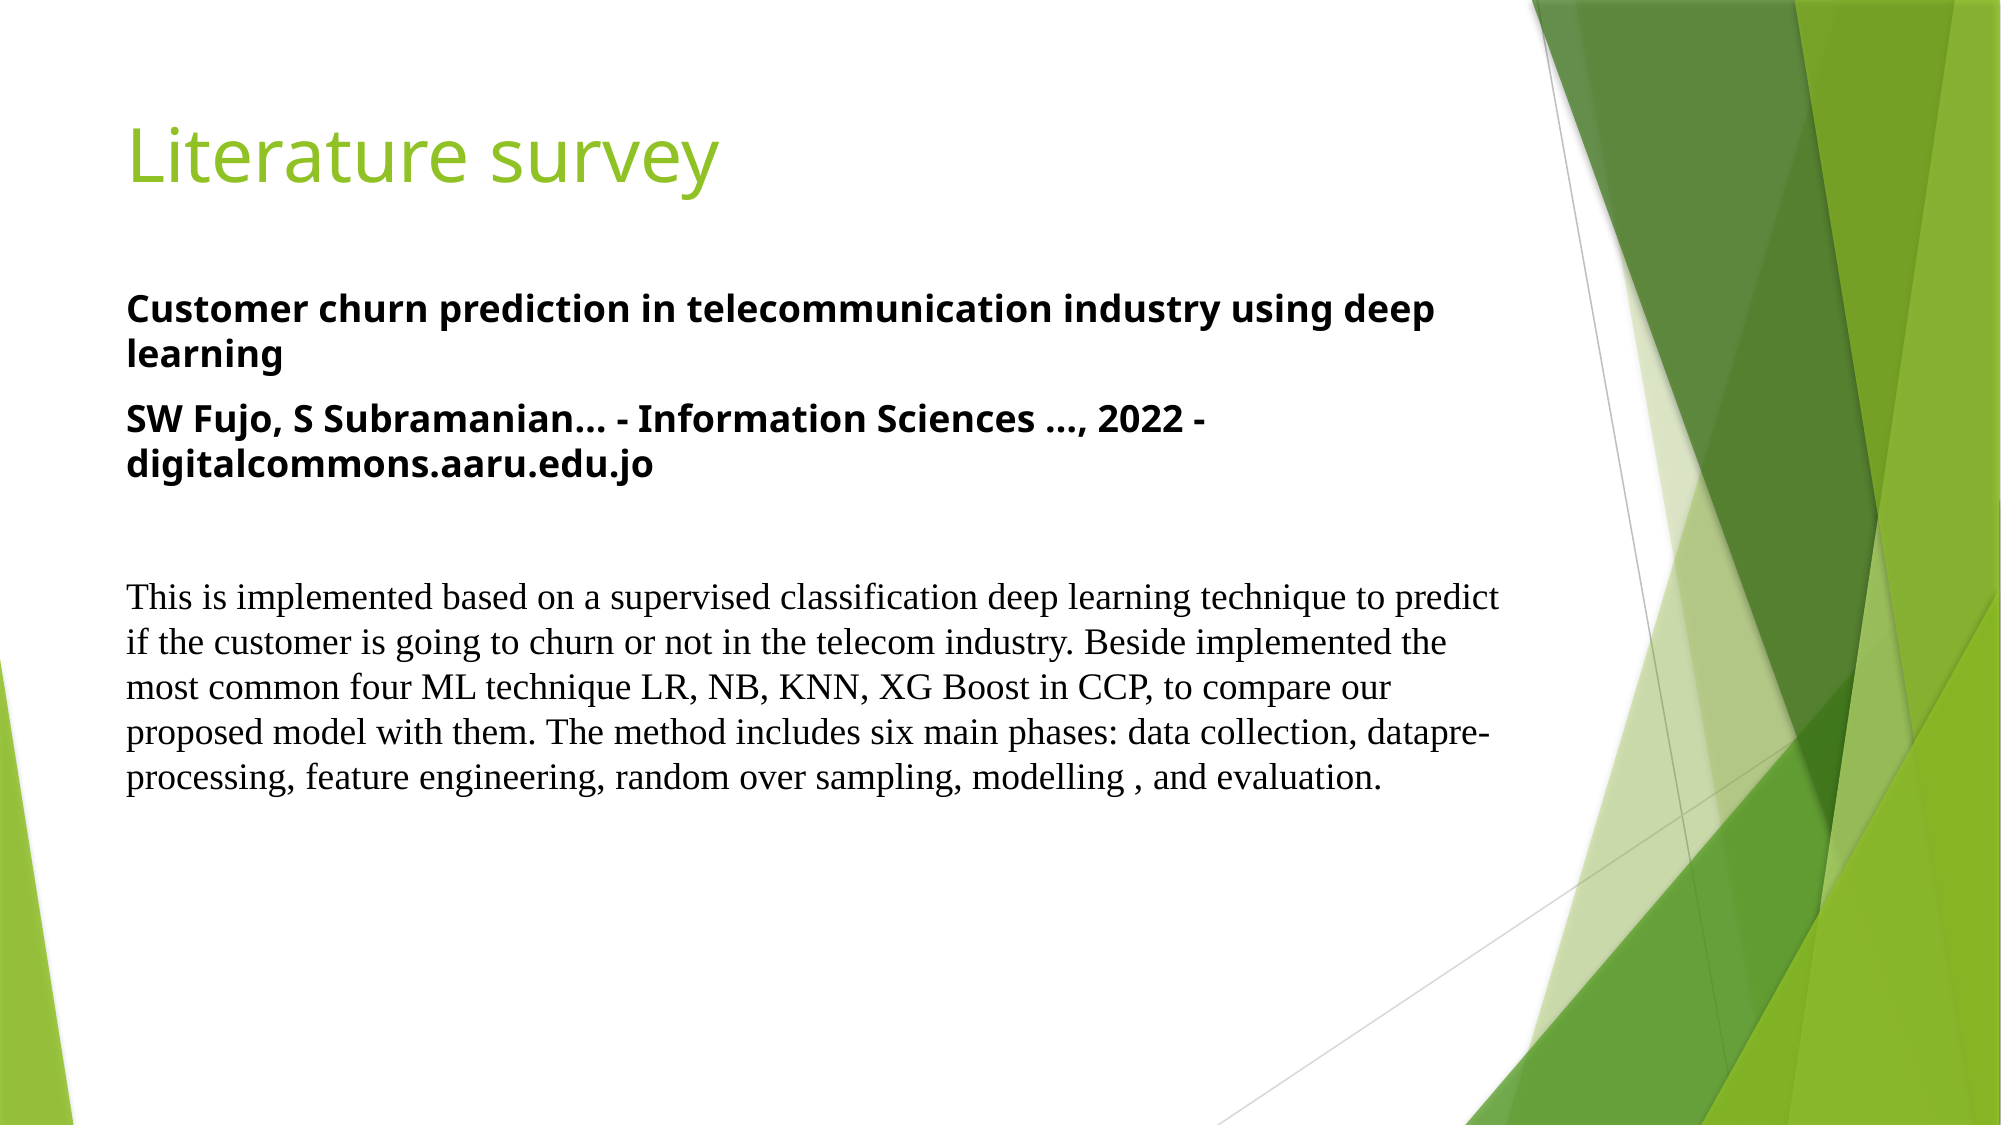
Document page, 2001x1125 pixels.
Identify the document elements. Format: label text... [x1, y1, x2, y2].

title Literature survey [111, 99, 1522, 256]
list Customer churn prediction in telecommunication industry using deep learning SW Fujo, S Subramanian… - Information Sciences …, 2022 - digitalcommons.aaru.edu.jo This is implemented based on a supervised classification deep learning technique to predict if the customer is going to churn or not in the telecom industry. Beside implemented the most common four ML technique LR, NB, KNN, XG Boost in CCP, to compare our proposed model with them. The method includes six main phases: data collection, datapre-processing, feature engineering, random over sampling, modelling , and evaluation. [111, 277, 1522, 991]
